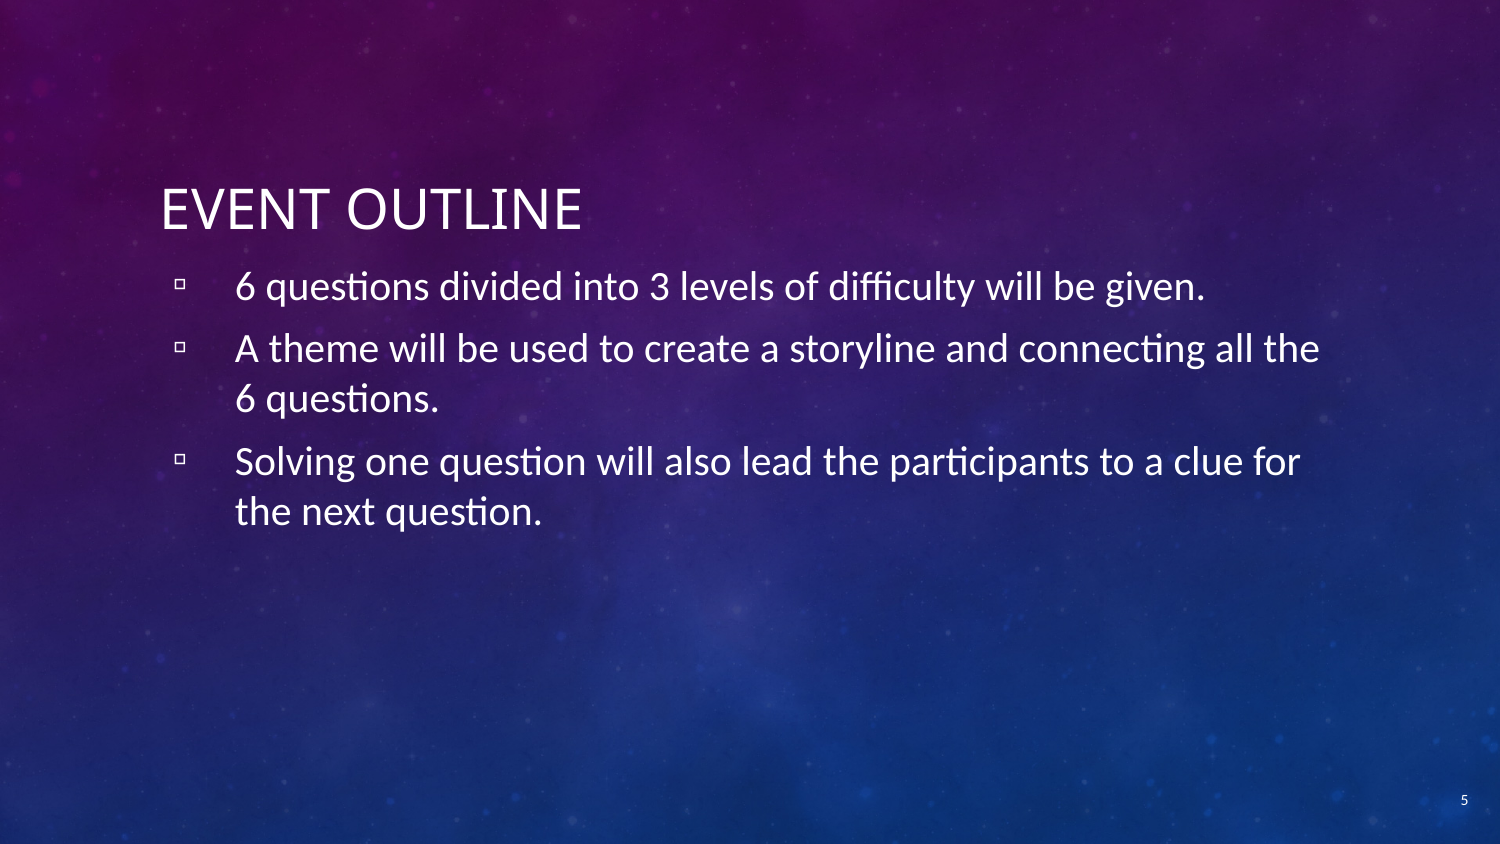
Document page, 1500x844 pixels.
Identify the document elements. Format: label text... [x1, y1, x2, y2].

picture [0, 0, 1500, 844]
title Event Outline [159, 174, 1340, 240]
list 6 questions divided into 3 levels of difficulty will be given. A theme will be used to create a storyline and connecting all the 6 questions. Solving one question will also lead the participants to a clue for the next question. [159, 258, 1340, 702]
slide_number 5 [1378, 766, 1469, 832]
